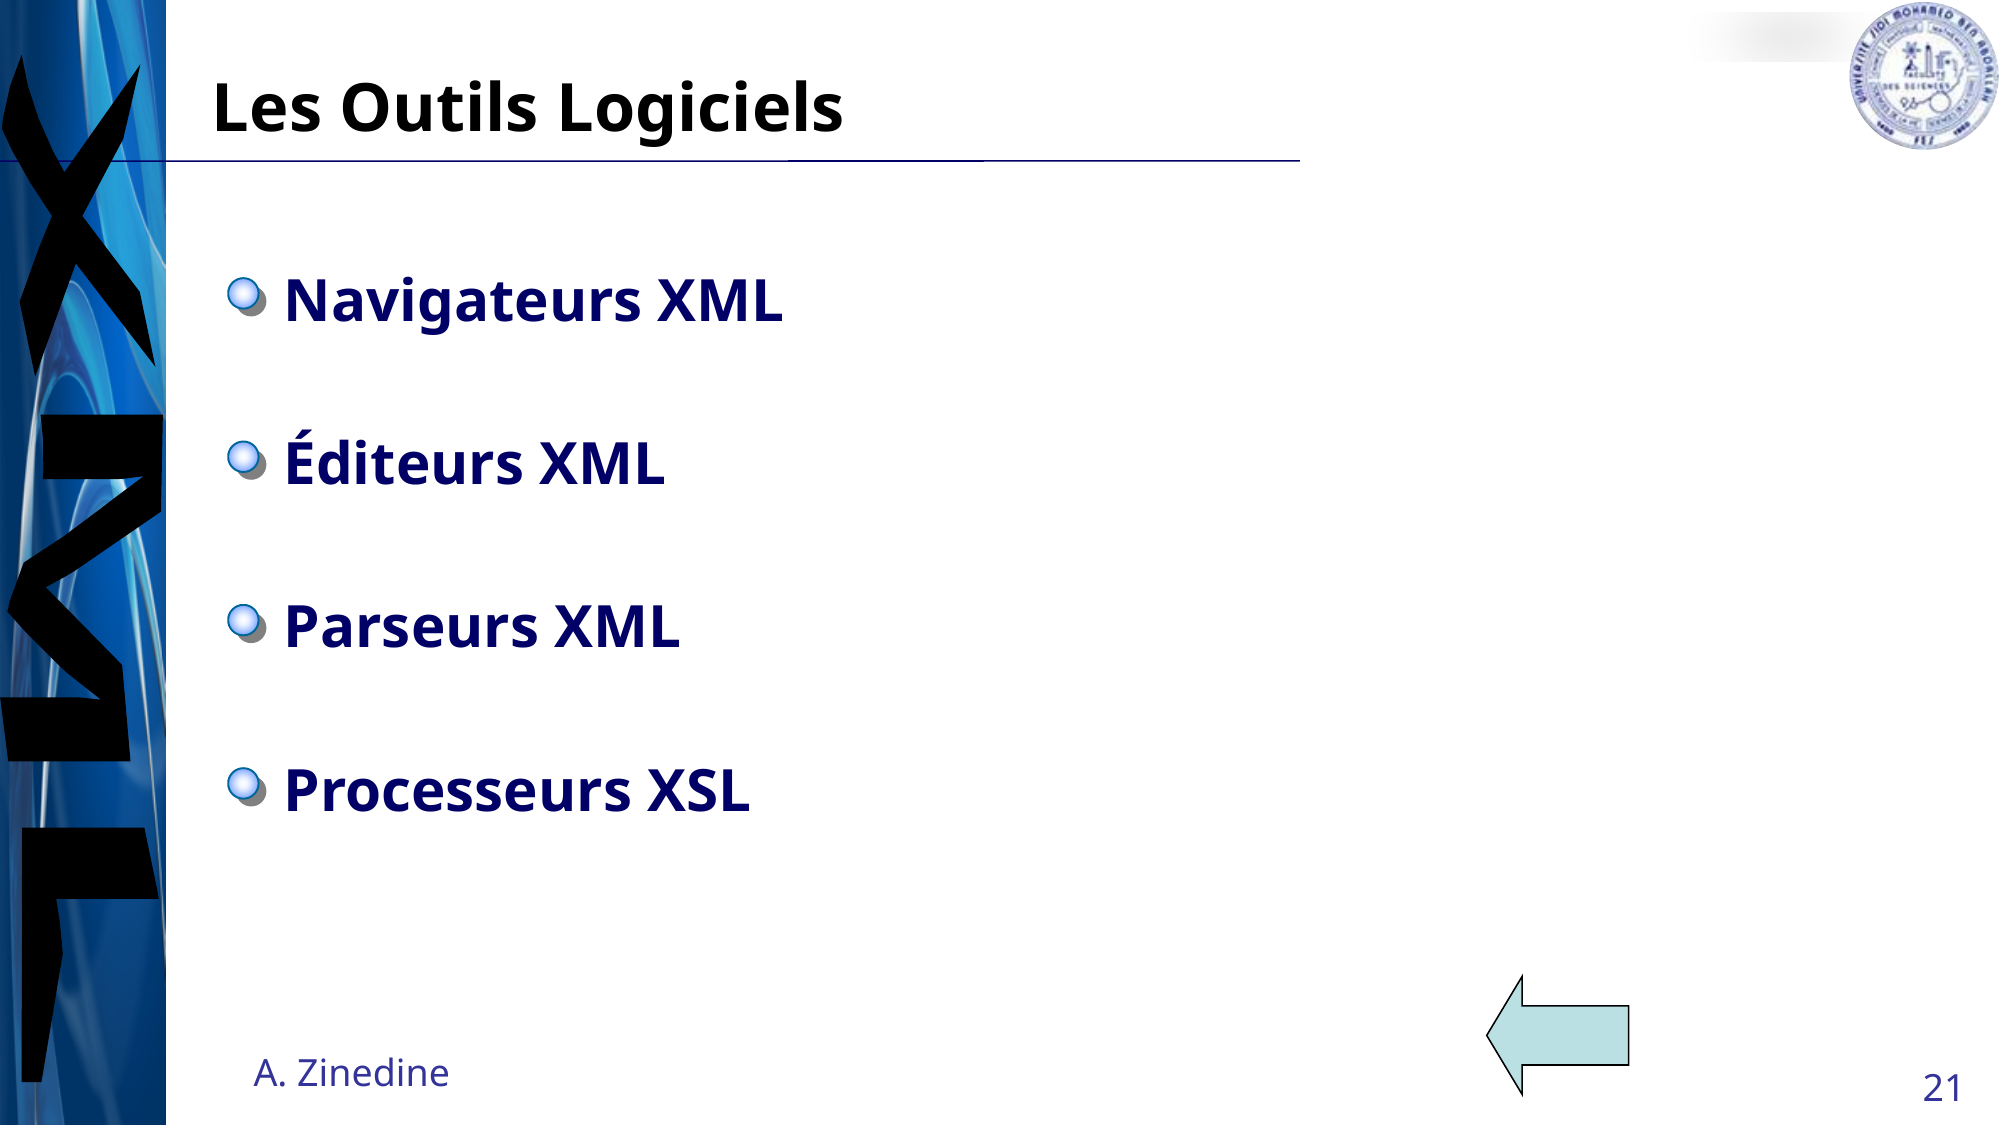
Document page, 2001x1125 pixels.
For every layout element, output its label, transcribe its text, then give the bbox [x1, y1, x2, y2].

picture [0, 162, 166, 1125]
picture [0, 0, 166, 160]
text_box [1486, 976, 1629, 1095]
picture [60, 162, 70, 171]
list Navigateurs XML Éditeurs XML Parseurs XML Processeurs XSL [212, 255, 1898, 998]
title Les Outils Logiciels [196, 16, 1911, 194]
picture [1880, 2, 1999, 150]
